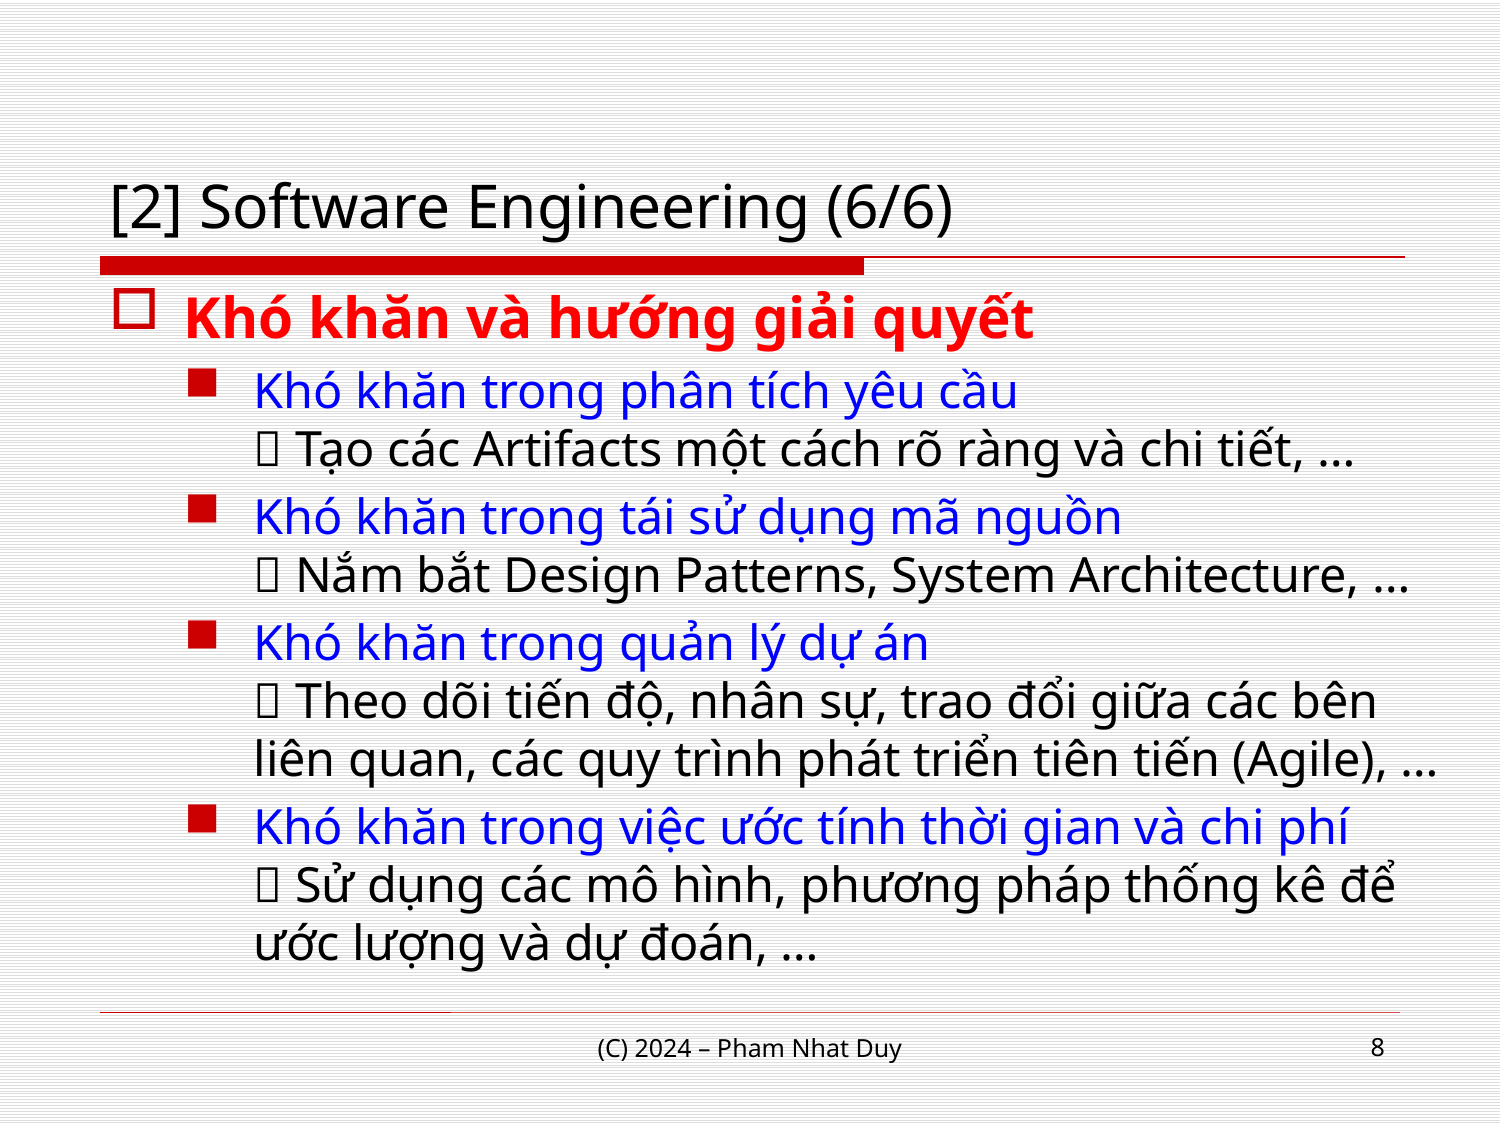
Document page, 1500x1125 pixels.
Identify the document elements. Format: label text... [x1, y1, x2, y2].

list Khó khăn và hướng giải quyết Khó khăn trong phân tích yêu cầu  Tạo các Artifacts một cách rõ ràng và chi tiết, … Khó khăn trong tái sử dụng mã nguồn  Nắm bắt Design Patterns, System Architecture, … Khó khăn trong quản lý dự án  Theo dõi tiến độ, nhân sự, trao đổi giữa các bên liên quan, các quy trình phát triển tiên tiến (Agile), … Khó khăn trong việc ước tính thời gian và chi phí  Sử dụng các mô hình, phương pháp thống kê để ước lượng và dự đoán, … [93, 274, 1476, 1029]
title [2] Software Engineering (6/6) [93, 49, 1476, 250]
slide_number 8 [1074, 1024, 1401, 1103]
footer (C) 2024 – Pham Nhat Duy [362, 1024, 1138, 1101]
